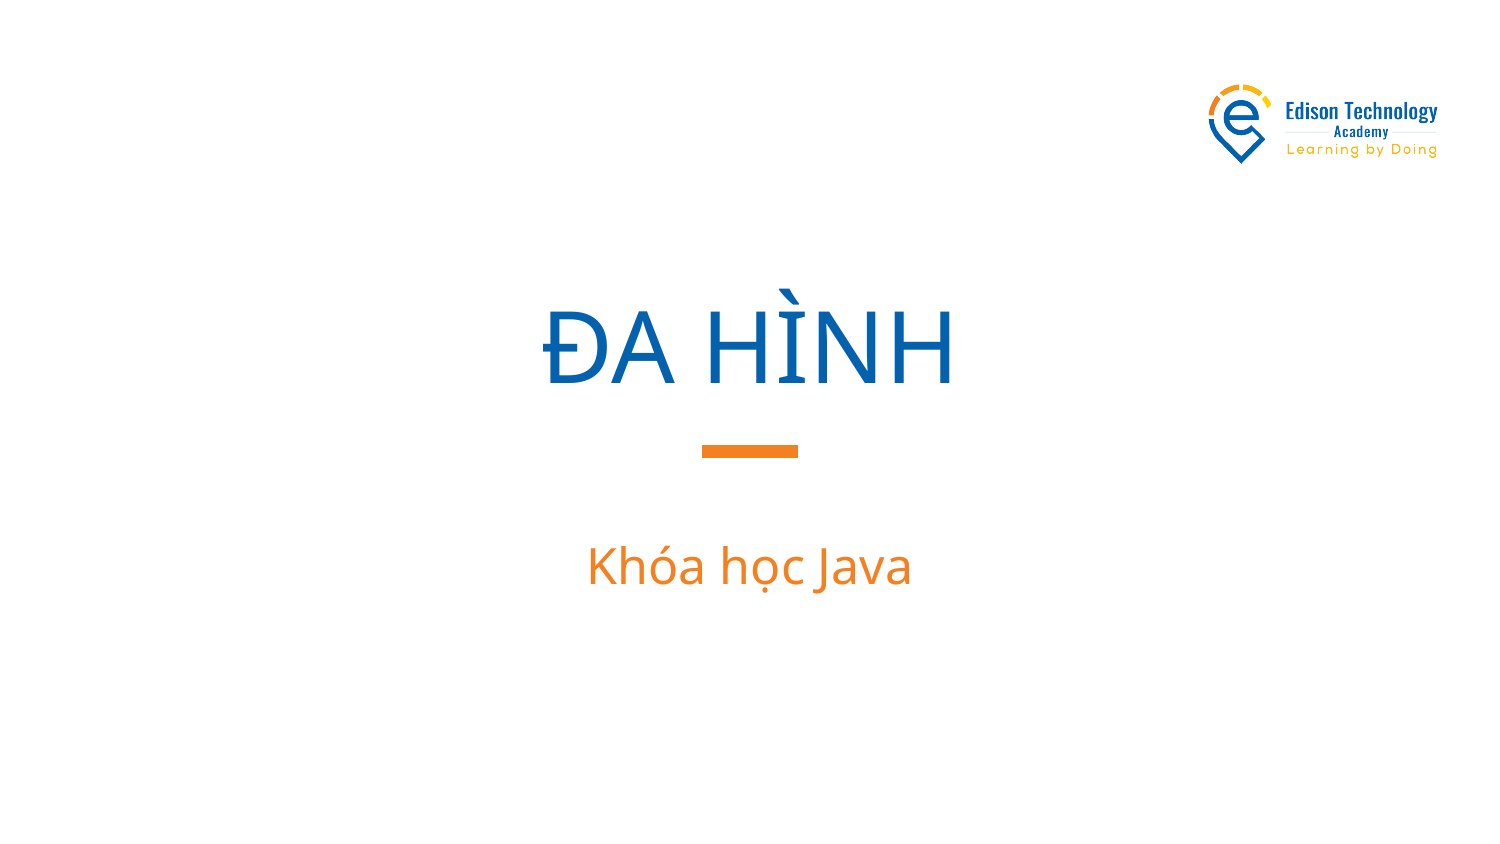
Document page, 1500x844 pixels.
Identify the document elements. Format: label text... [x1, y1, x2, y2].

subtitle Khóa học Java [51, 519, 1449, 640]
title ĐA HÌNH [51, 178, 1449, 419]
picture [1147, 83, 1500, 167]
